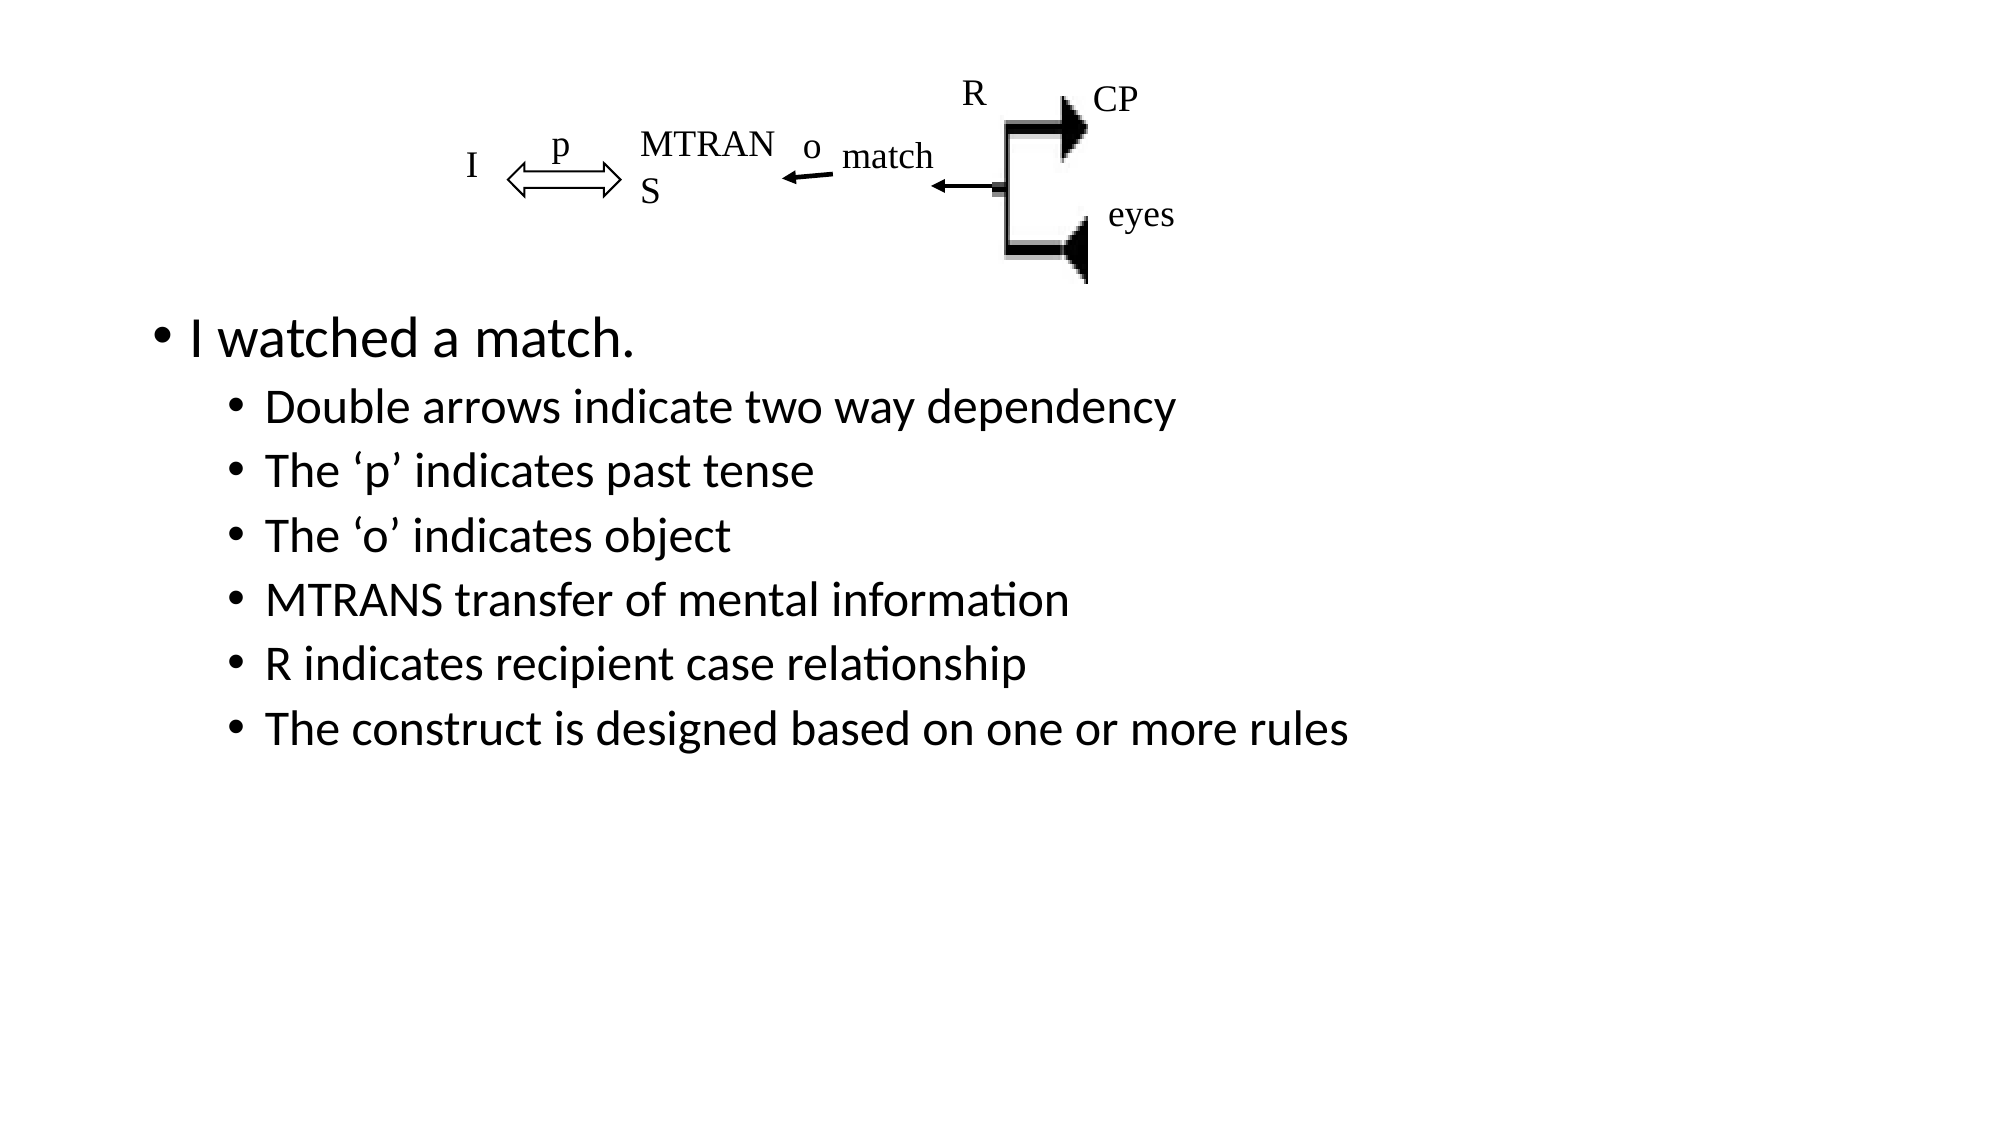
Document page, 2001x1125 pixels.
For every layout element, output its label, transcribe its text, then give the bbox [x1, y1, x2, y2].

list I watched a match. Double arrows indicate two way dependency The ‘p’ indicates past tense The ‘o’ indicates object MTRANS transfer of mental information R indicates recipient case relationship The construct is designed based on one or more rules [137, 299, 1863, 1014]
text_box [412, 0, 1588, 341]
